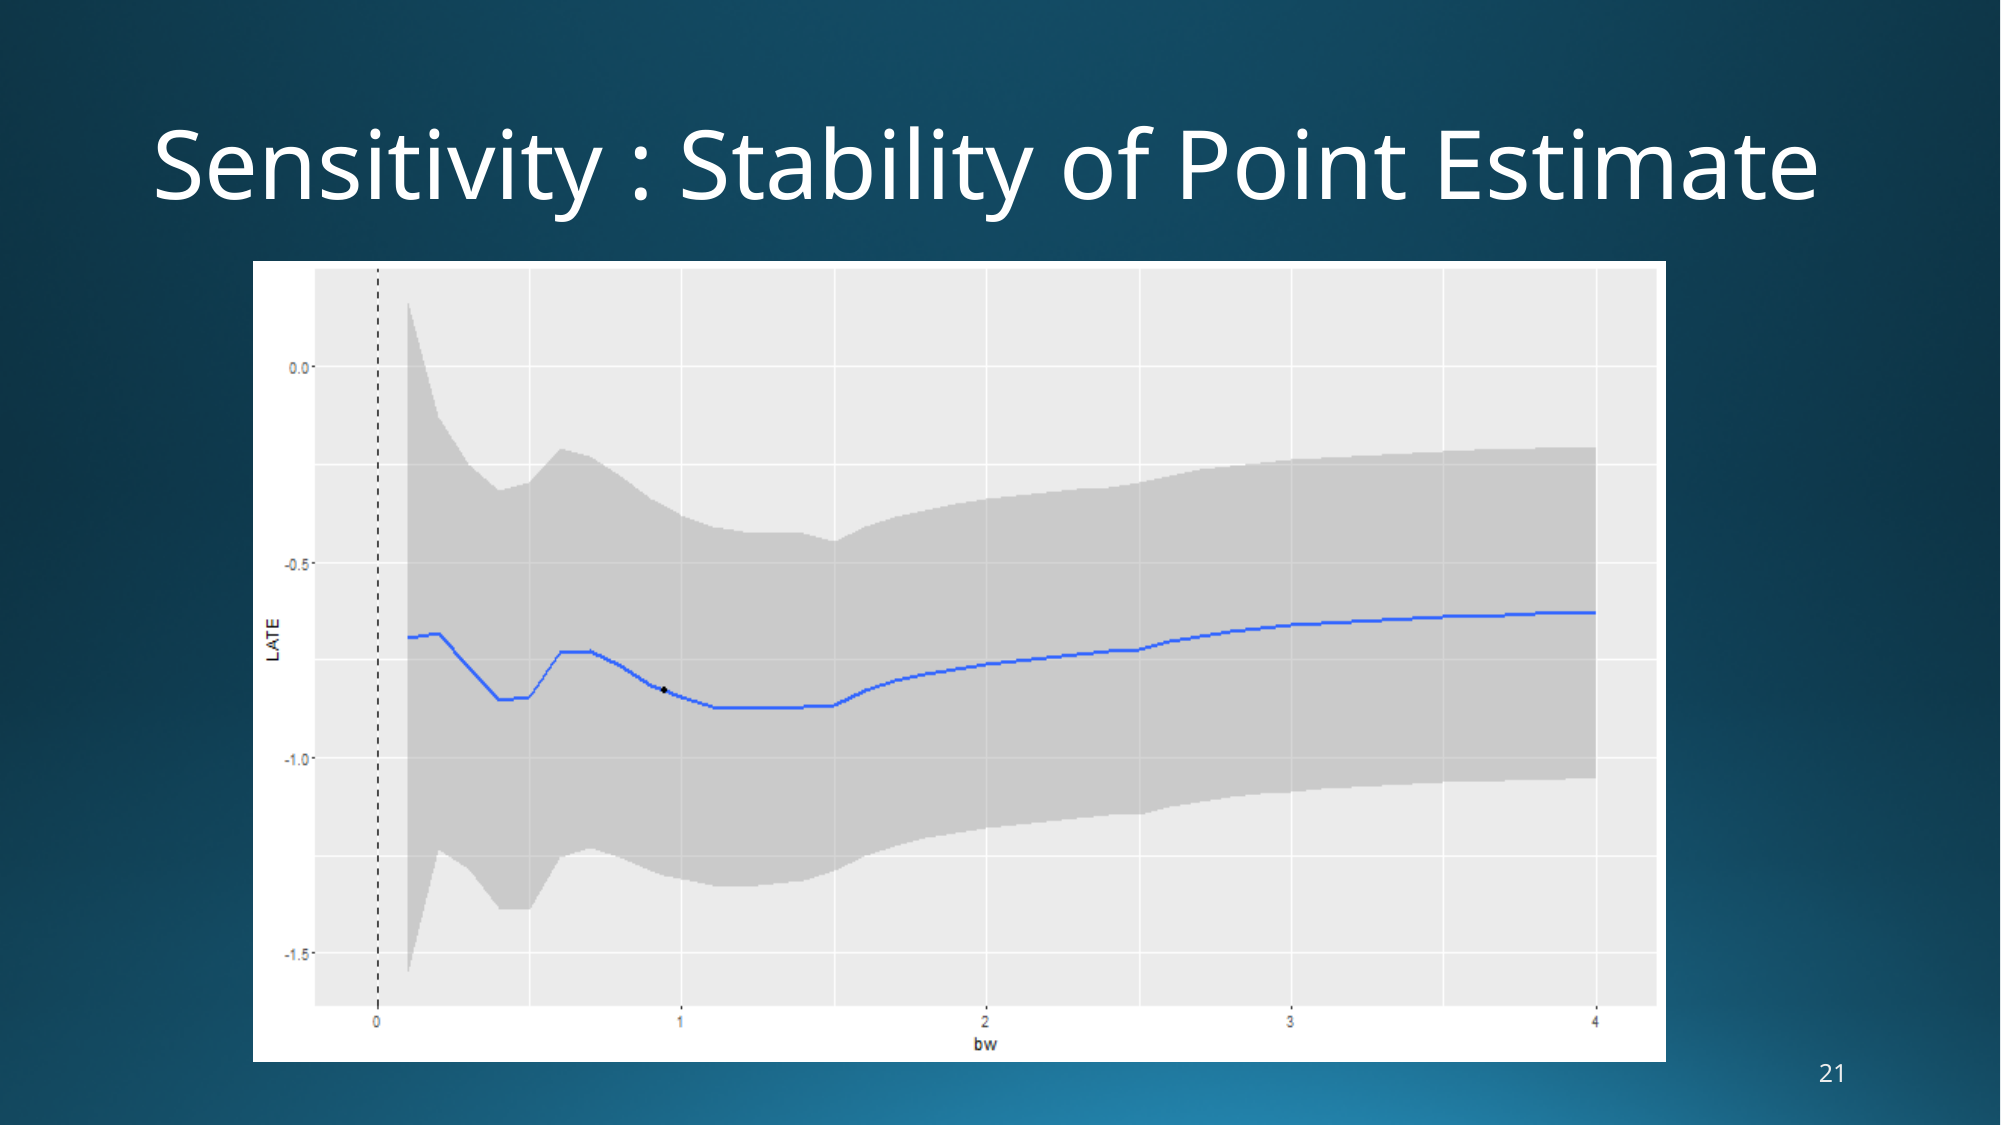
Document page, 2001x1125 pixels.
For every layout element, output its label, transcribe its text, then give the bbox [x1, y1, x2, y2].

slide_number 21 [1412, 1042, 1863, 1103]
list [253, 261, 1666, 1062]
picture [0, 0, 2001, 1125]
title Sensitivity : Stability of Point Estimate [137, 59, 1863, 278]
